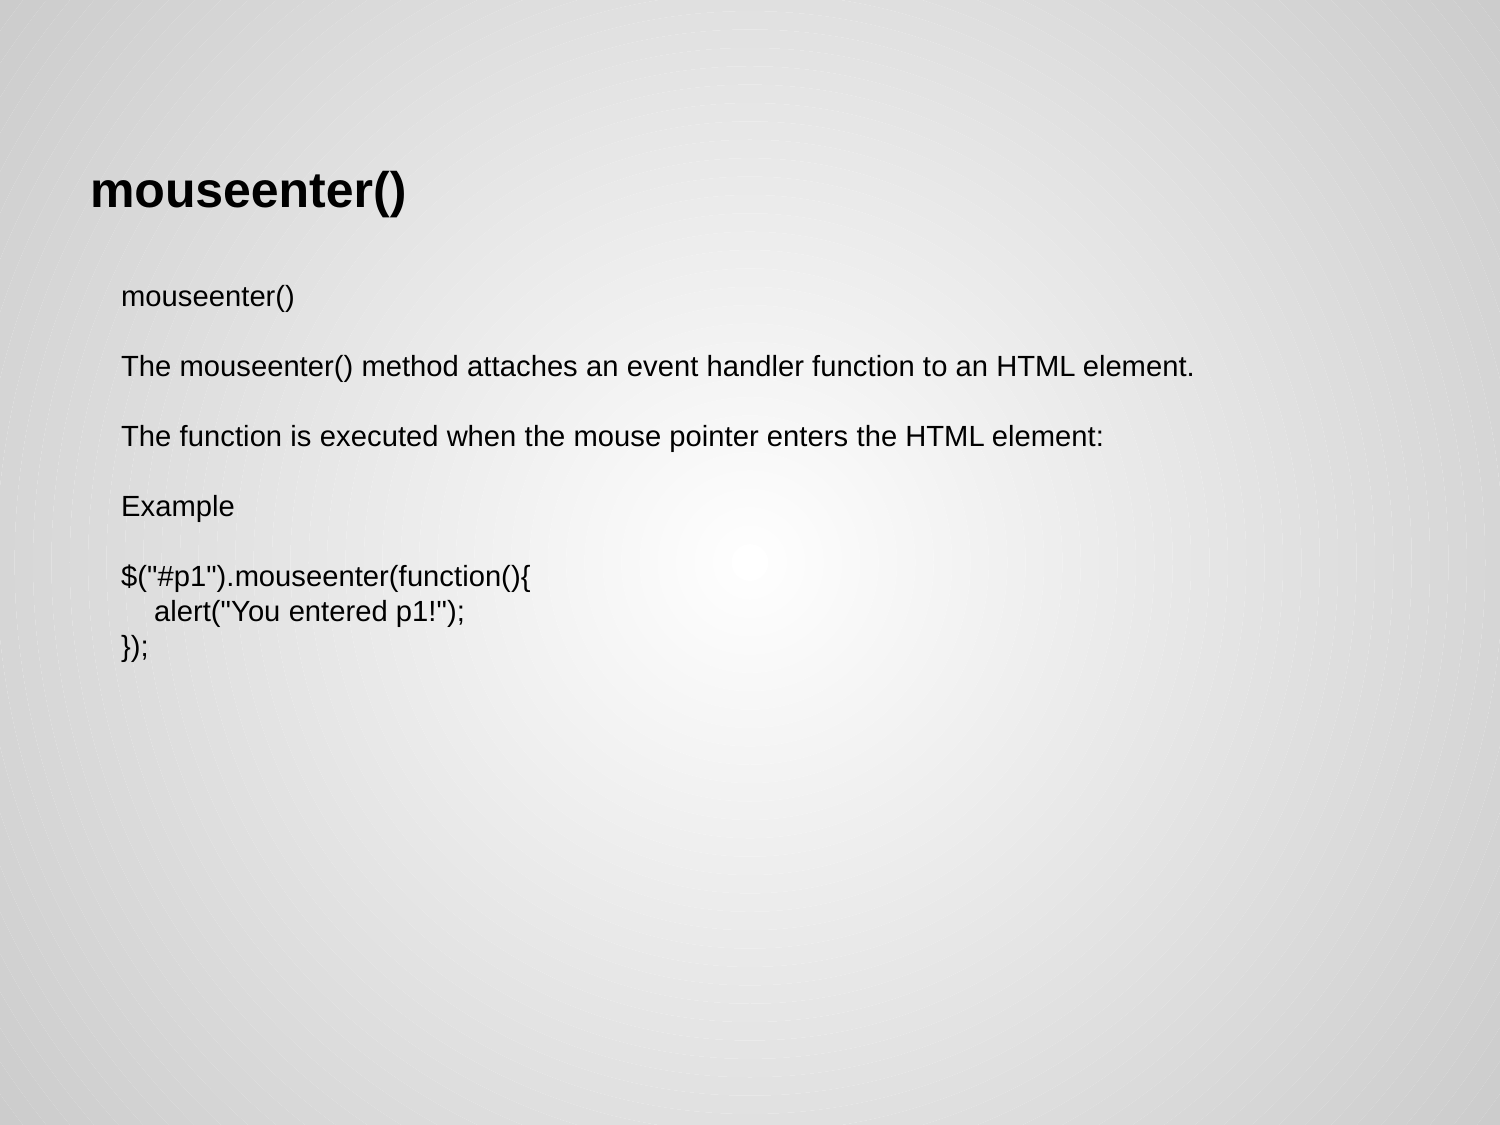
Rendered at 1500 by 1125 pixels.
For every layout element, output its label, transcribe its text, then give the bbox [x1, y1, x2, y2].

title mouseenter() [75, 45, 1425, 233]
list mouseenter() The mouseenter() method attaches an event handler function to an HTML element. The function is executed when the mouse pointer enters the HTML element: Example $("#p1").mouseenter(function(){ alert("You entered p1!"); }); [75, 262, 1425, 1078]
